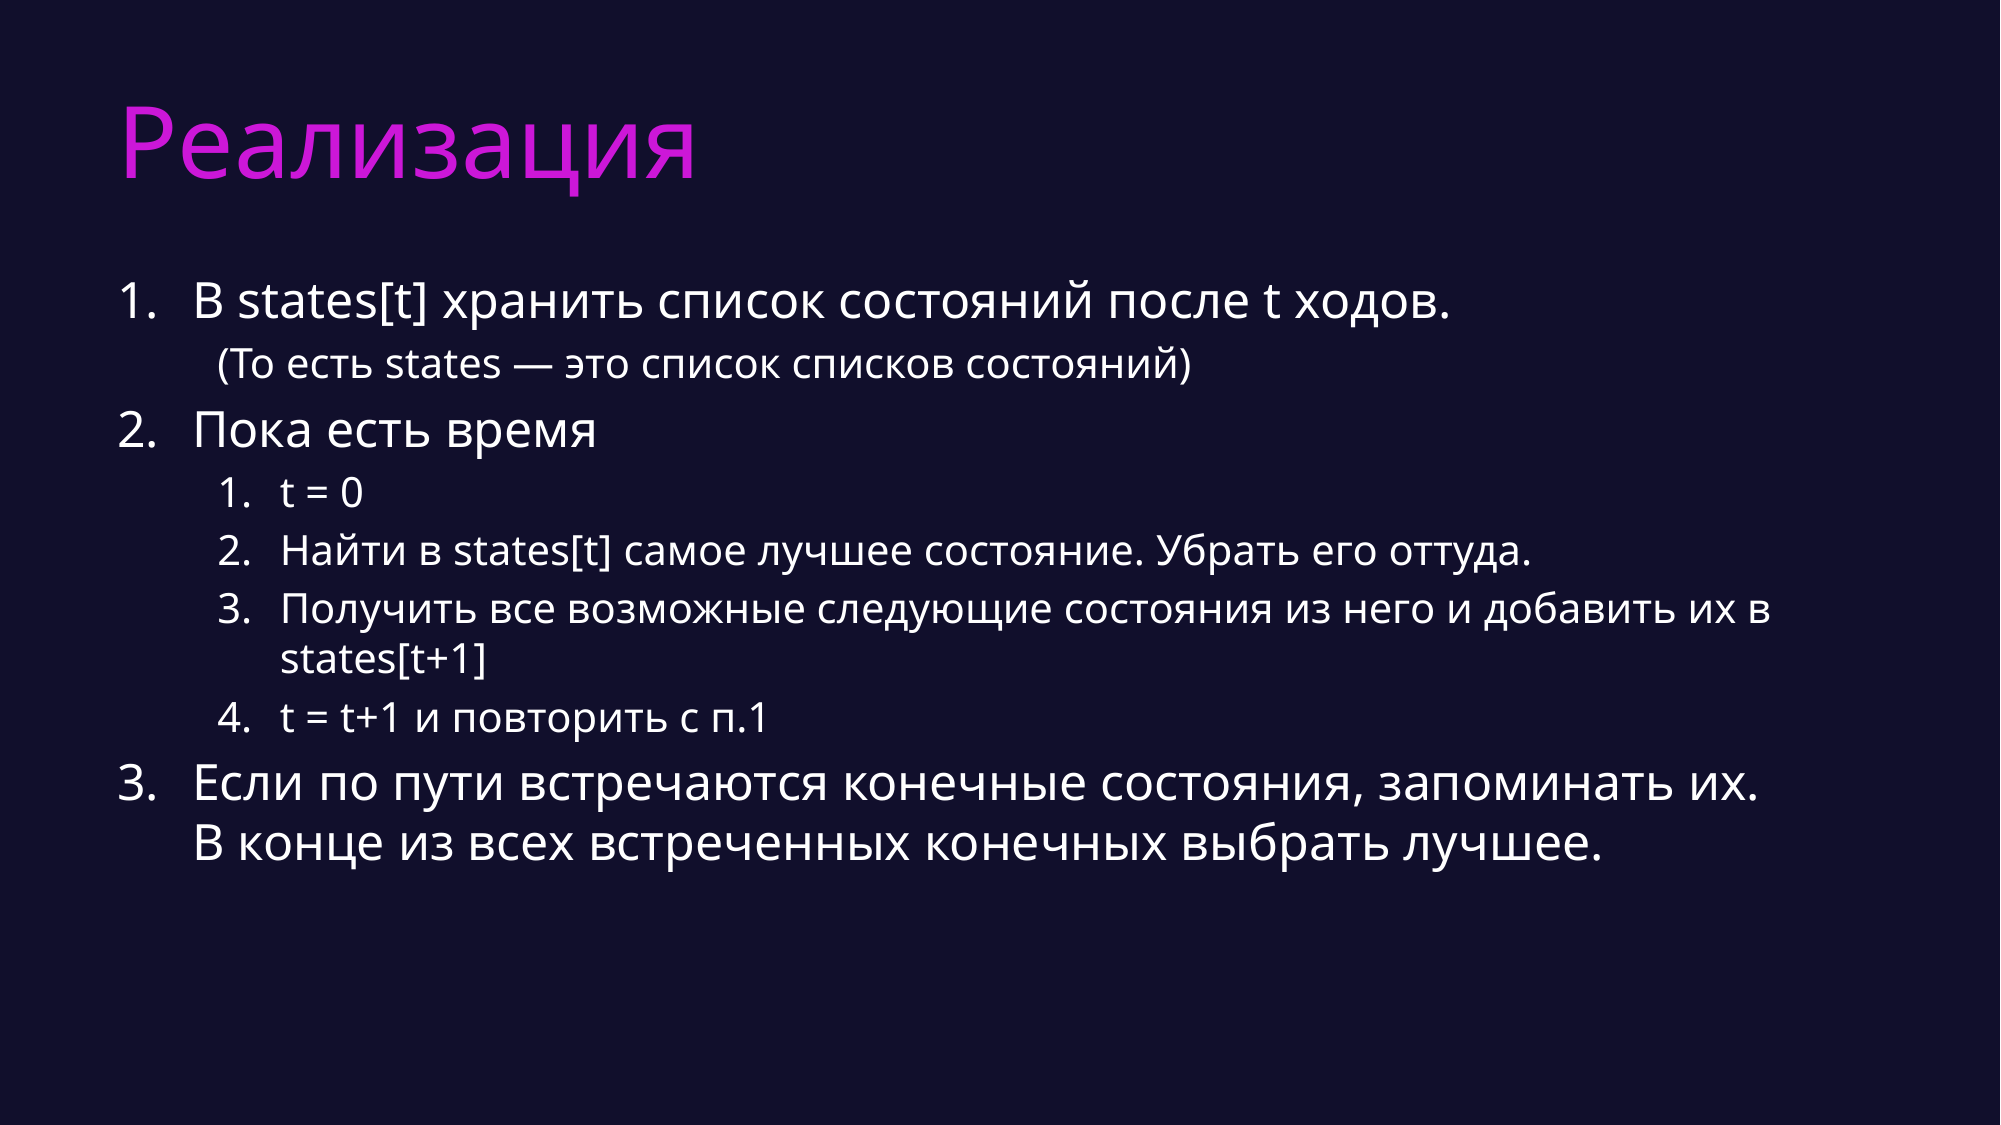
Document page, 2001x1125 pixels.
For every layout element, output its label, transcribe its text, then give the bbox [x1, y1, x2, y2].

list В states[t] хранить список состояний после t ходов. (То есть states — это список списков состояний) Пока есть время t = 0 Найти в states[t] самое лучшее состояние. Убрать его оттуда. Получить все возможные следующие состояния из него и добавить их в states[t+1] t = t+1 и повторить с п.1 Если по пути встречаются конечные состояния, запоминать их. В конце из всех встреченных конечных выбрать лучшее. [102, 261, 1904, 1006]
title Реализация [102, 45, 1904, 232]
